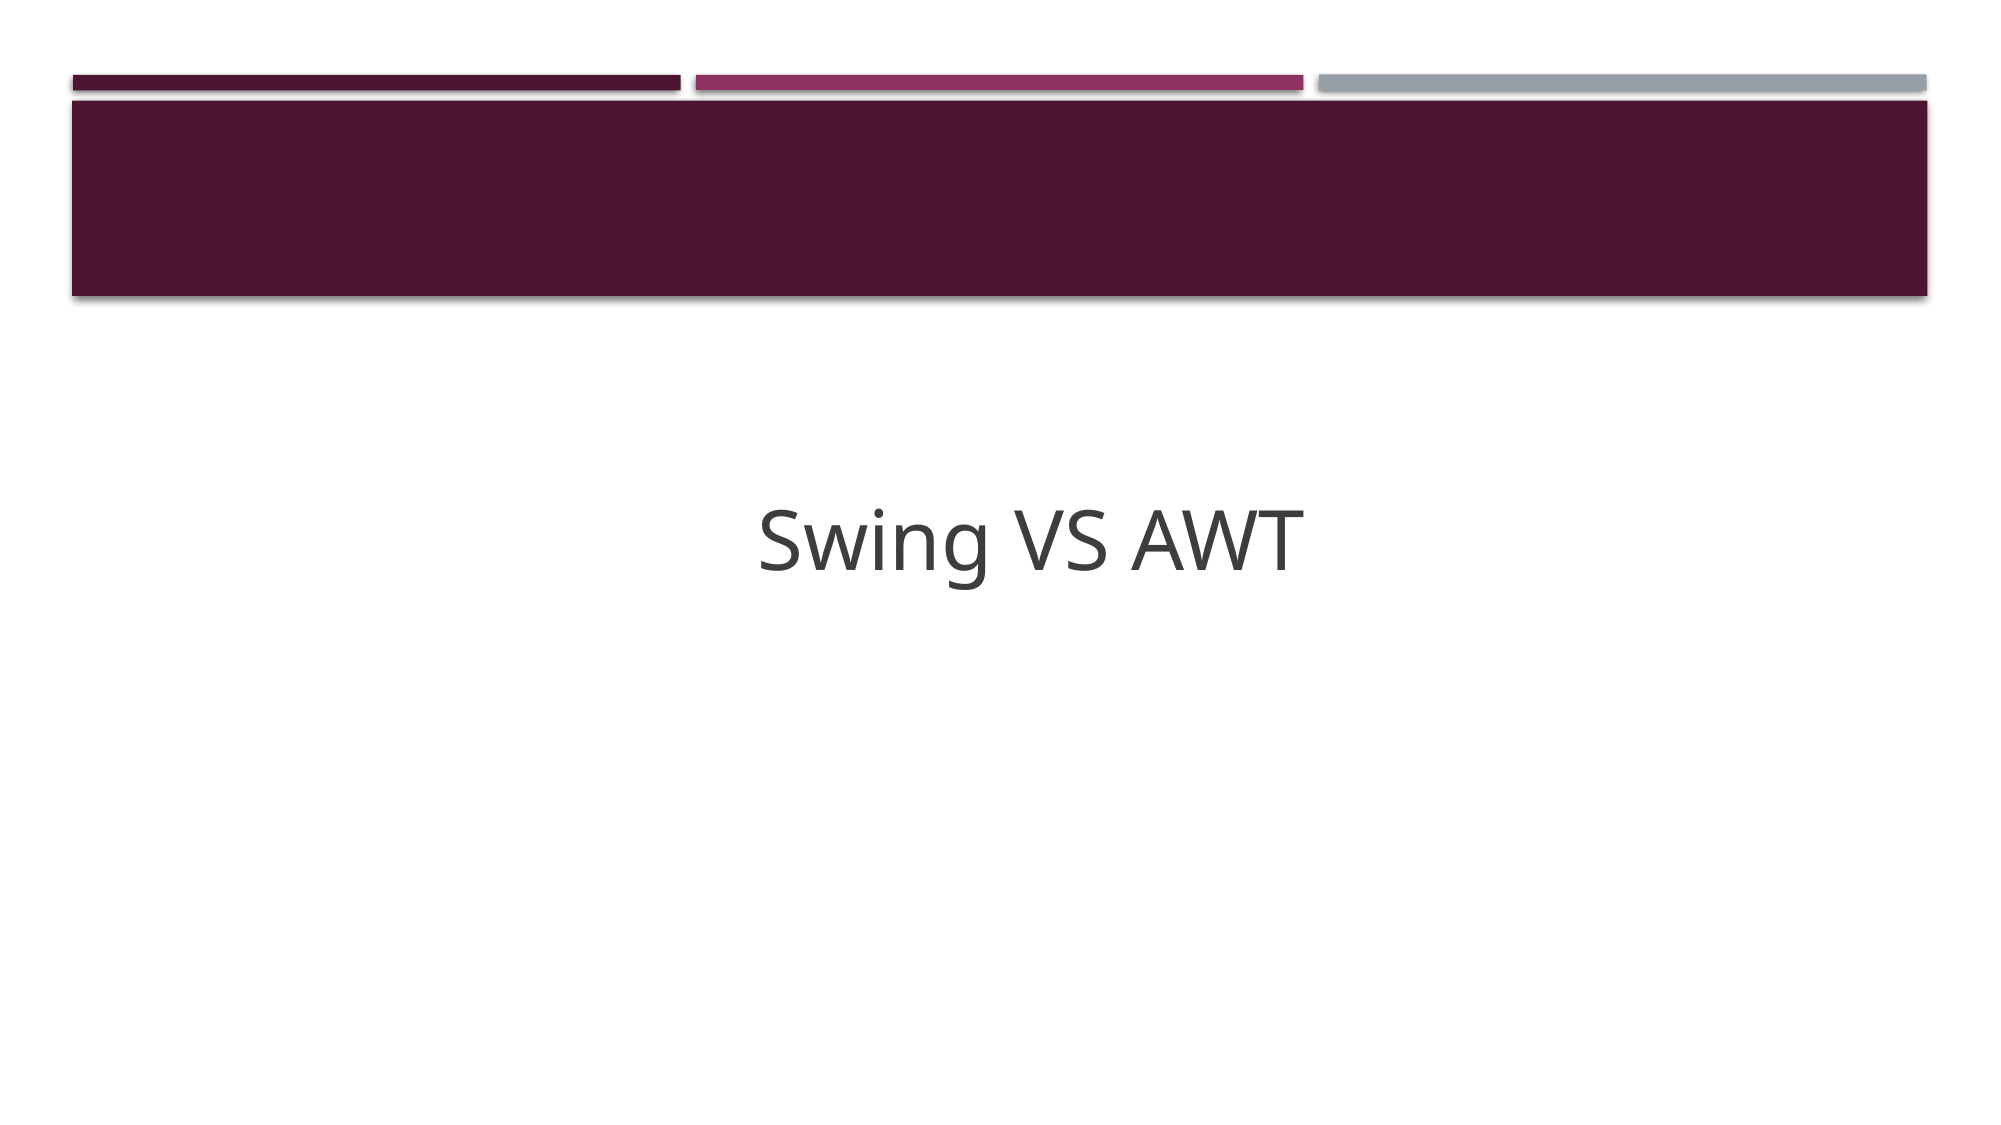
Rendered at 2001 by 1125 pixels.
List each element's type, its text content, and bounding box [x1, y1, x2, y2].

list Swing VS AWT [281, 310, 1782, 654]
